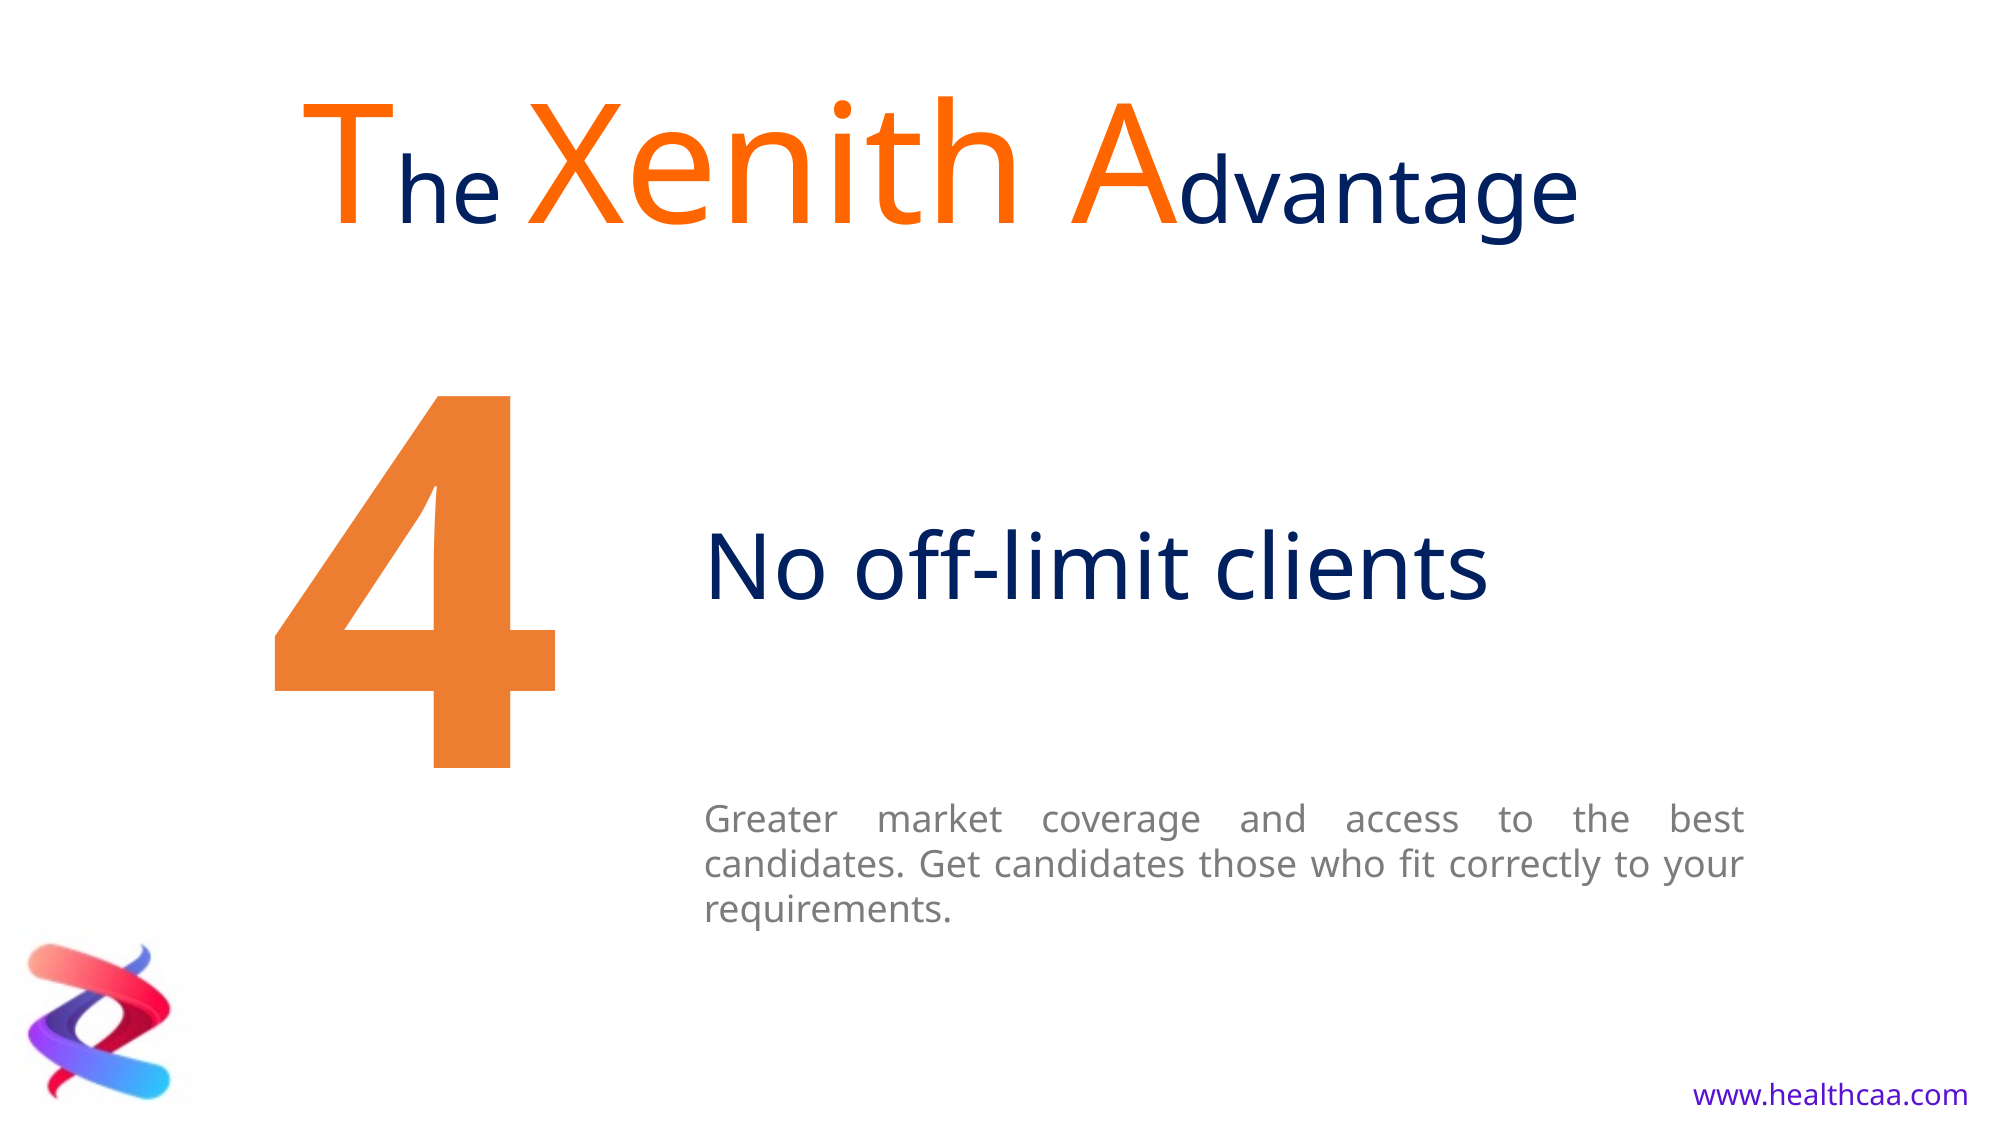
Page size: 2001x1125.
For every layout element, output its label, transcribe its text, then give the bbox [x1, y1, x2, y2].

text_box No off-limit clients [1183, 500, 1733, 626]
text_box 4 [251, 240, 1183, 880]
text_box Greater market coverage and access to the best candidates. Get candidates those who fit correctly to your requirements. [689, 787, 1761, 938]
text_box The Xenith Advantage [287, 49, 1985, 264]
picture [12, 924, 196, 1115]
